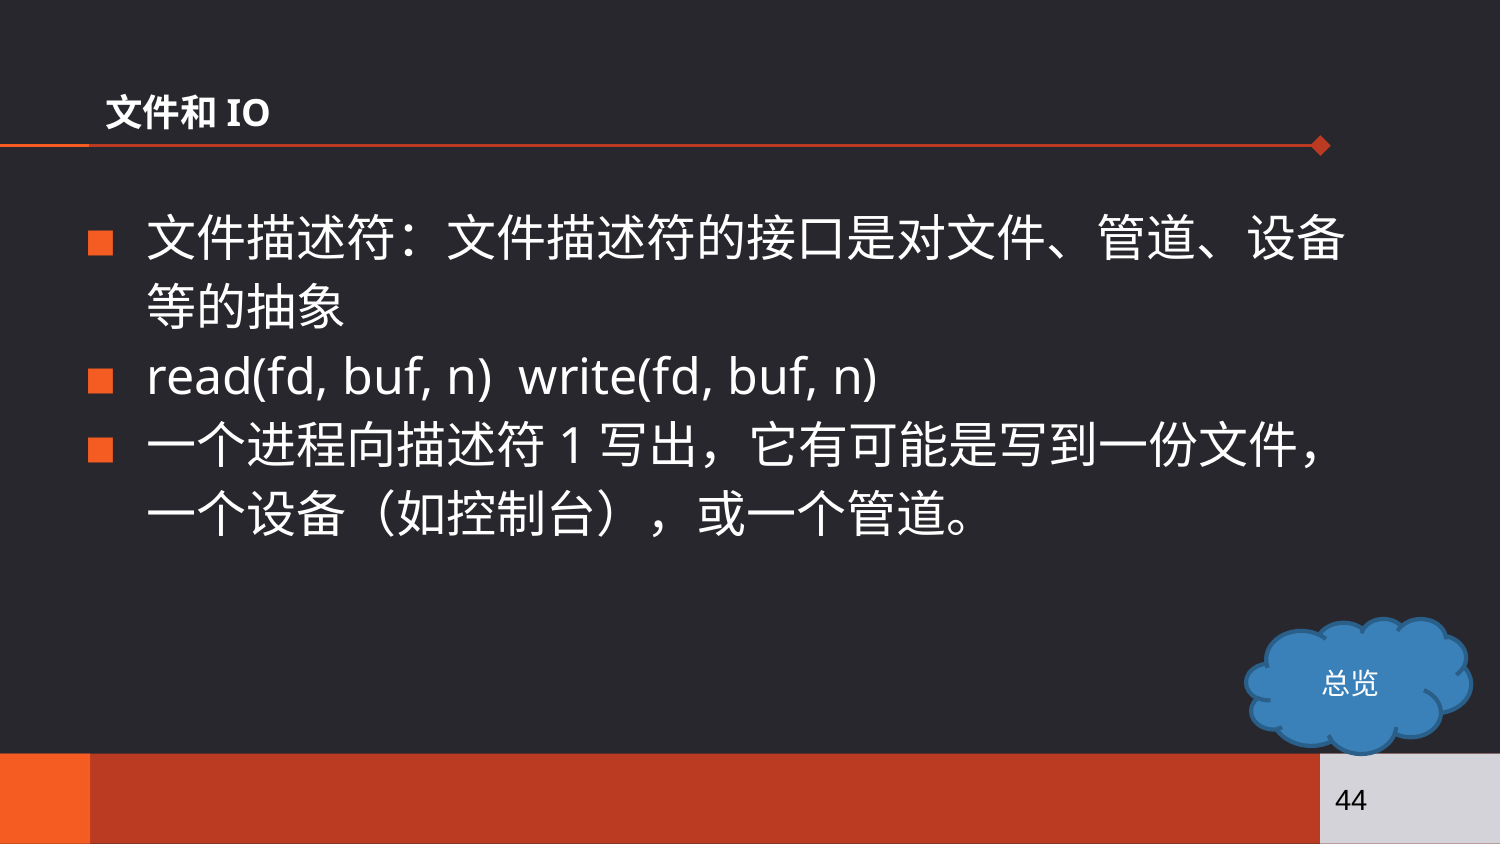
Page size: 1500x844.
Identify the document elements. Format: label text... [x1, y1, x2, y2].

list 文件描述符：文件描述符的接口是对文件、管道、设备等的抽象 read(fd, buf, n) write(fd, buf, n) 一个进程向描述符1写出，它有可能是写到一份文件，一个设备（如控制台），或一个管道。 [56, 182, 1410, 740]
text_box 总览 [1243, 616, 1474, 757]
slide_number 44 [1320, 753, 1500, 844]
title 文件和IO [90, 59, 1320, 150]
